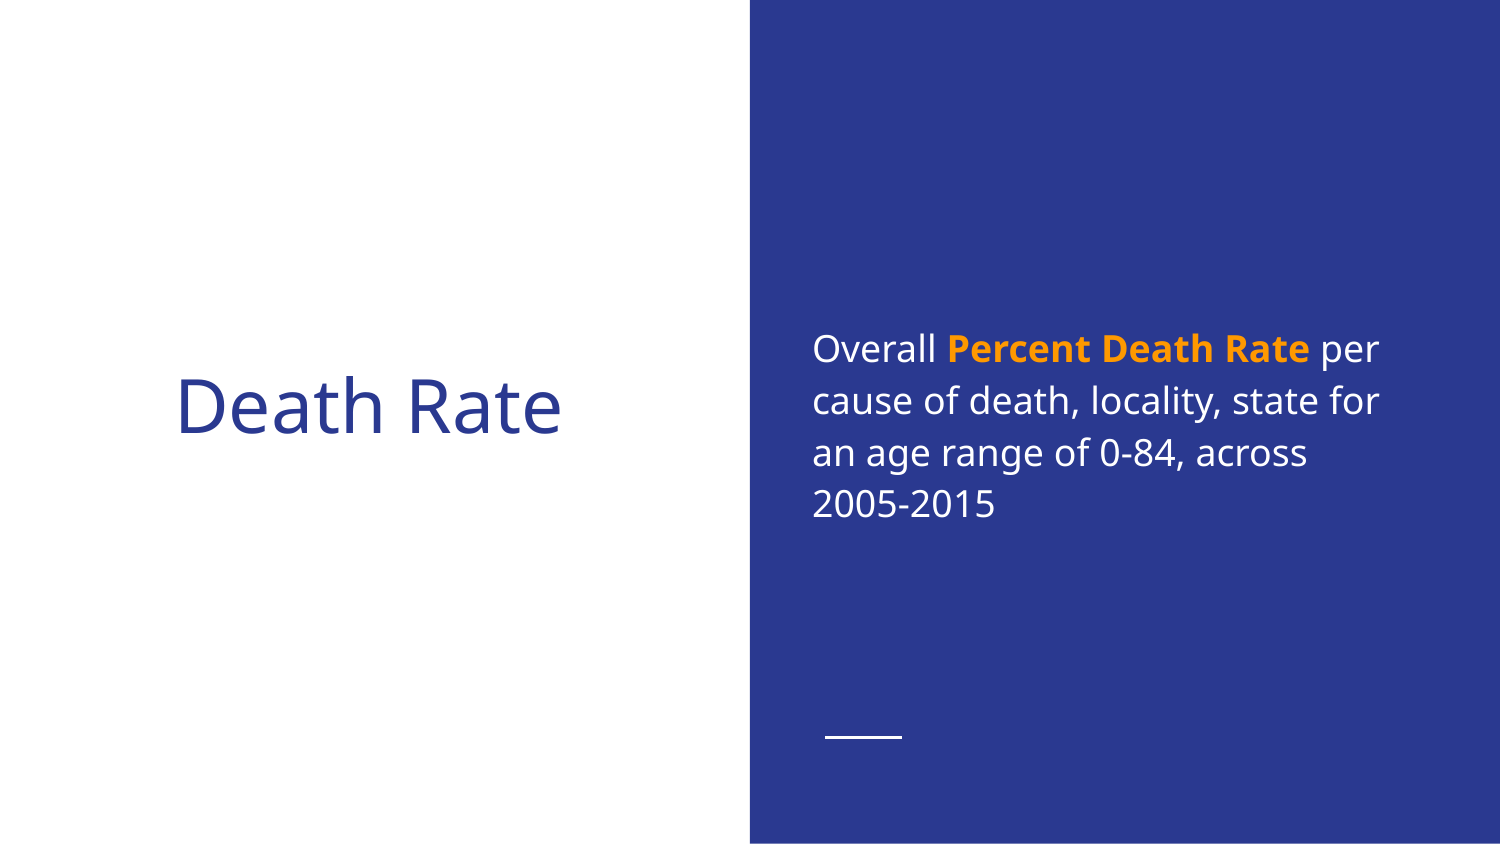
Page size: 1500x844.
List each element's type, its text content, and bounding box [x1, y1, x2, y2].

list Overall Percent Death Rate per cause of death, locality, state for an age range of 0-84, across 2005-2015 [797, 286, 1419, 558]
title Death Rate [37, 319, 701, 464]
